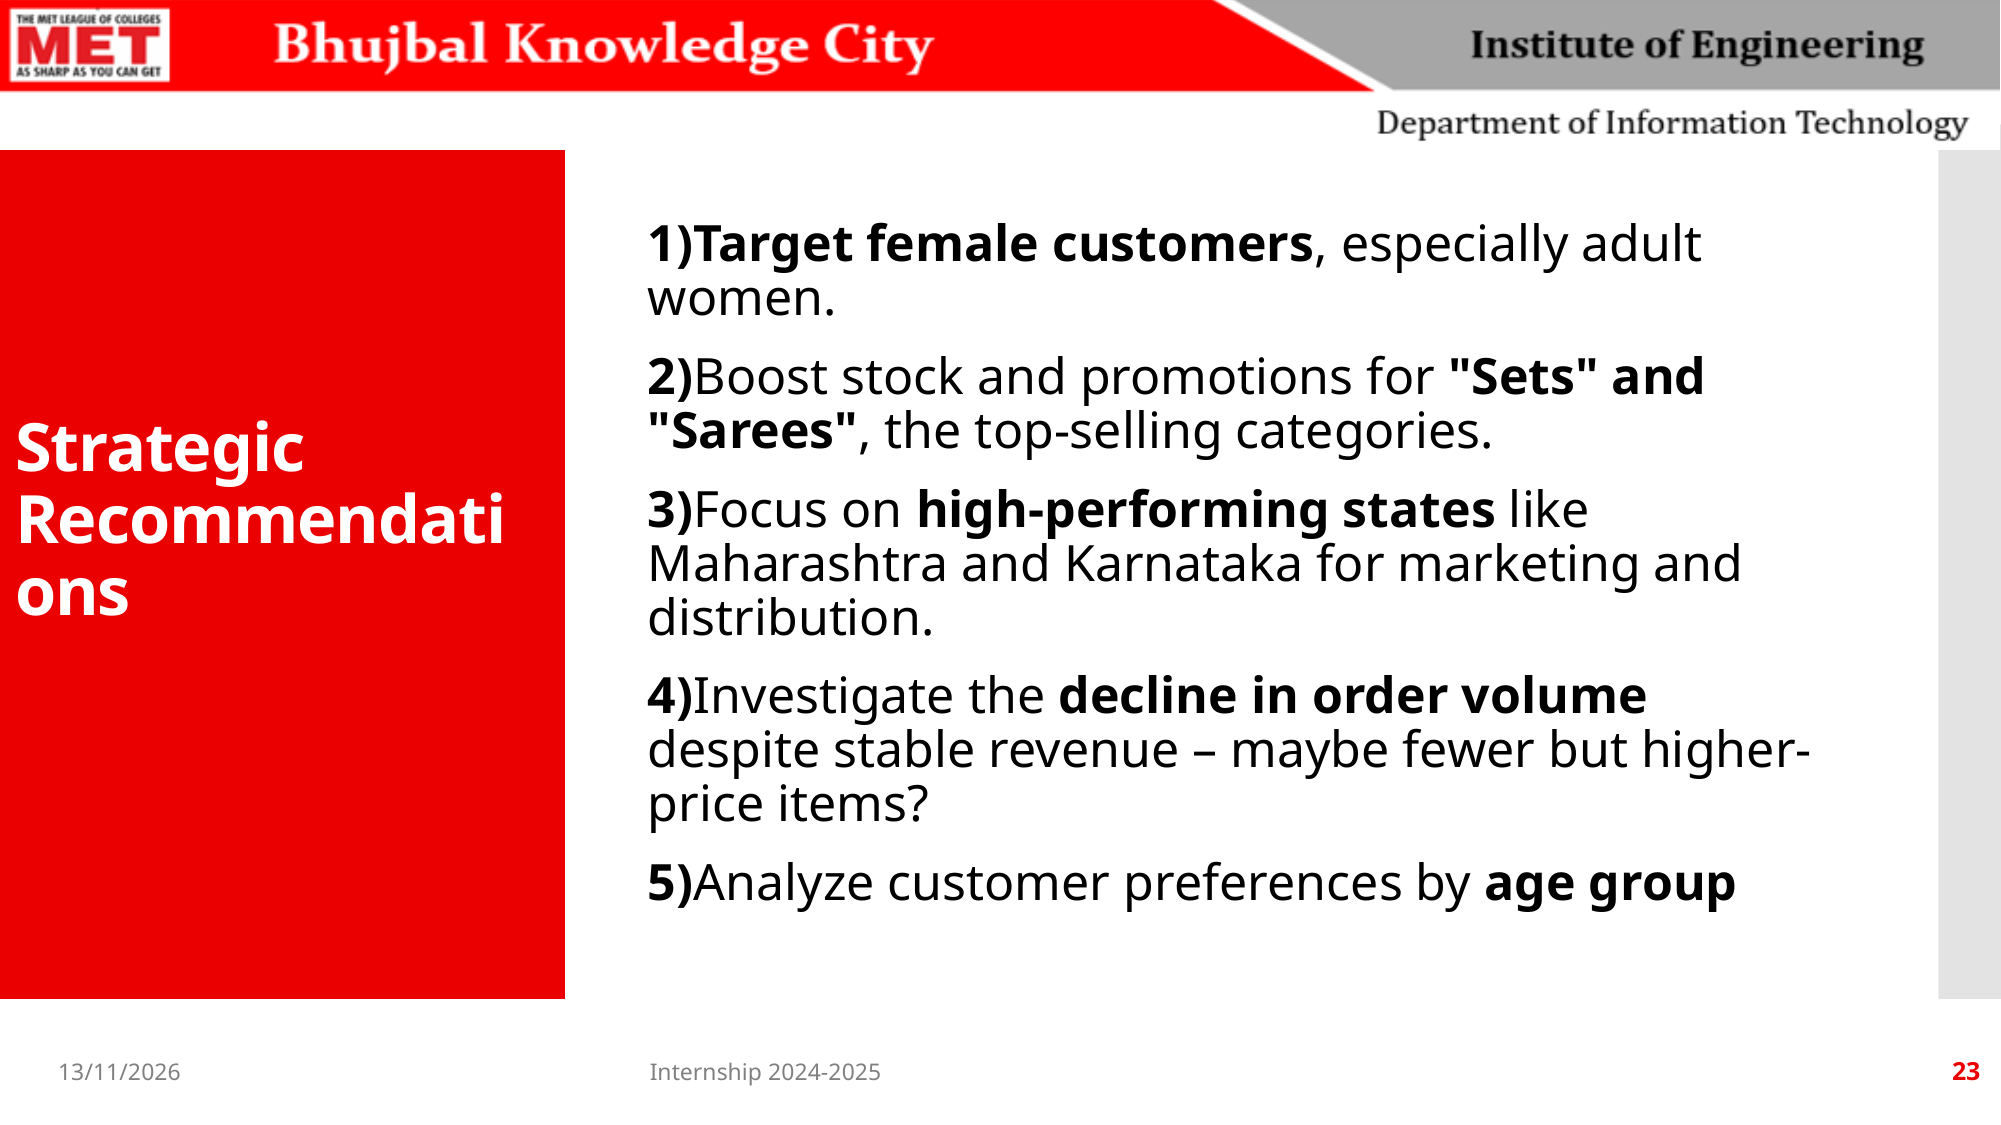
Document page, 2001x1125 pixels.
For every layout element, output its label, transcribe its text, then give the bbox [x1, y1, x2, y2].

title Strategic Recommendations [0, 184, 556, 940]
footer Internship 2024-2025 [634, 1042, 1605, 1103]
list 1)Target female customers, especially adult women. 2)Boost stock and promotions for "Sets" and "Sarees", the top-selling categories. 3)Focus on high-performing states like Maharashtra and Karnataka for marketing and distribution. 4)Investigate the decline in order volume despite stable revenue – maybe fewer but higher-price items? 5)Analyze customer preferences by age group [633, 184, 1833, 1025]
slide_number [43, 1042, 493, 1103]
picture [0, 0, 2000, 151]
slide_number 23 [1744, 1042, 1996, 1103]
